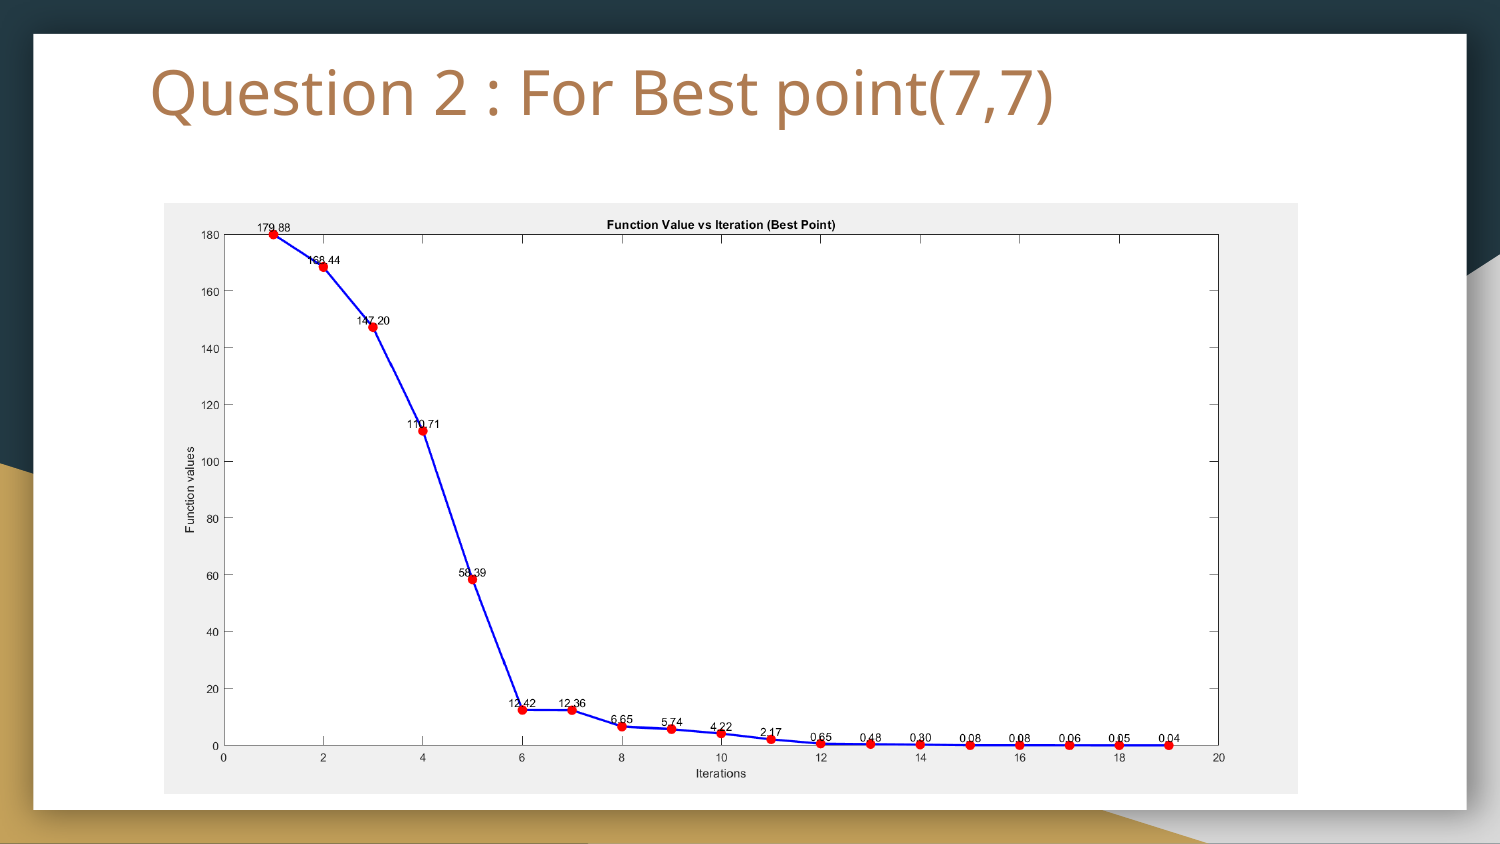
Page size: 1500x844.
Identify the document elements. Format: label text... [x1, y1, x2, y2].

picture [163, 203, 1298, 794]
title Question 2 : For Best point(7,7) [134, 37, 1366, 195]
